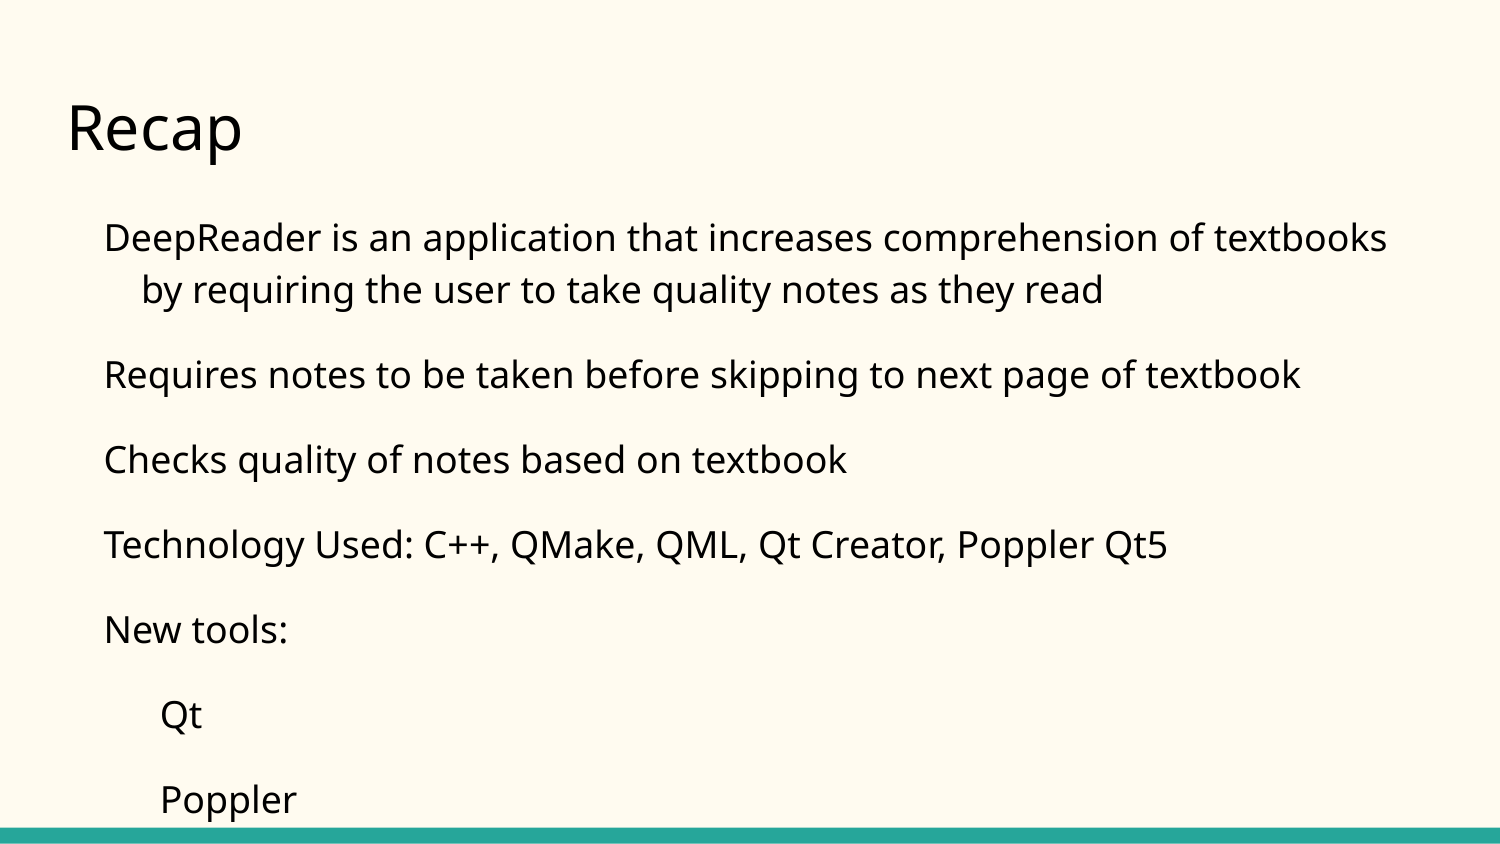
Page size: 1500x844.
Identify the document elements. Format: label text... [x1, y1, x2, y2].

list DeepReader is an application that increases comprehension of textbooks by requiring the user to take quality notes as they read Requires notes to be taken before skipping to next page of textbook Checks quality of notes based on textbook Technology Used: C++, QMake, QML, Qt Creator, Poppler Qt5 New tools: Qt Poppler QMake QML [51, 192, 1449, 750]
title Recap [51, 72, 1449, 174]
